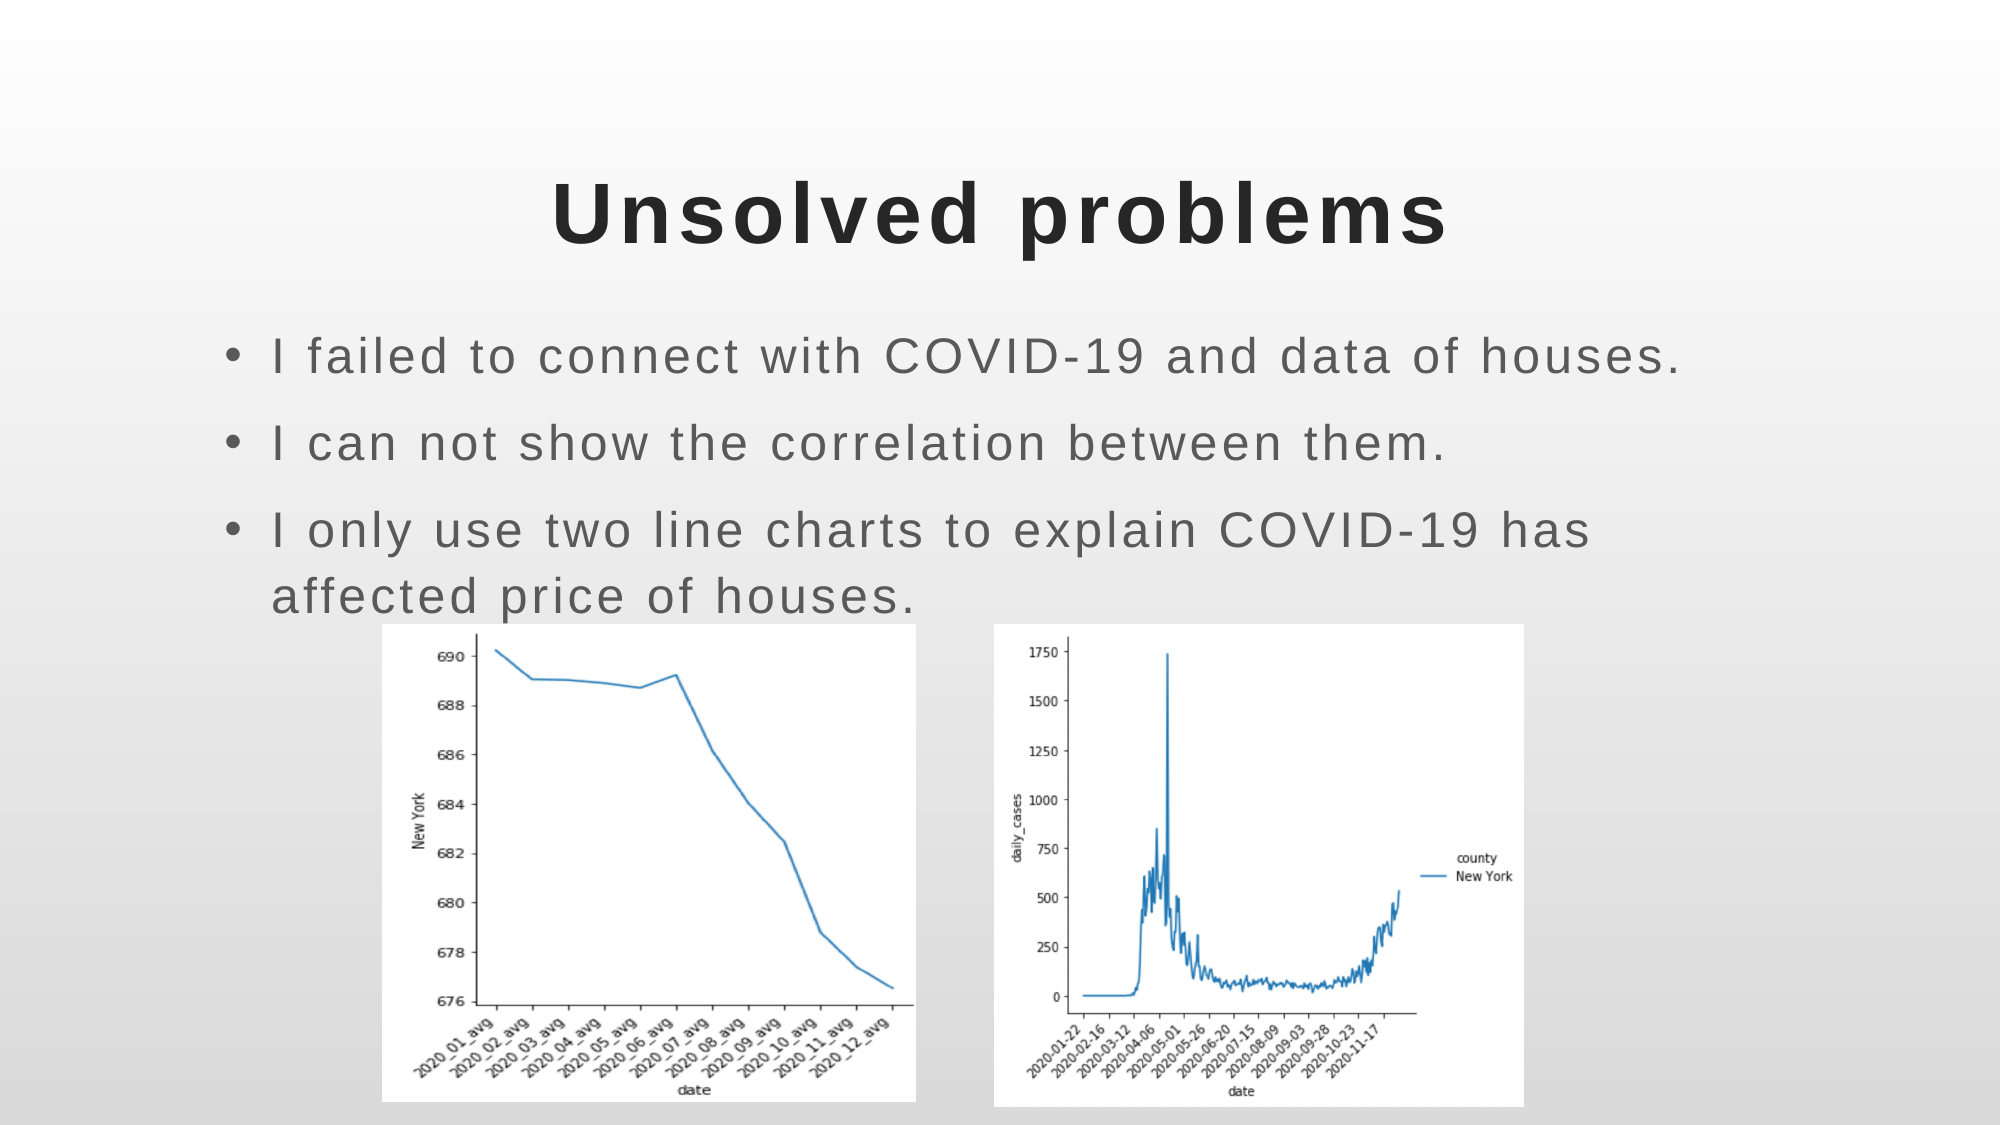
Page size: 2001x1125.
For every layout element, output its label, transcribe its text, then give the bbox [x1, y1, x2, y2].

picture [994, 624, 1524, 1107]
title Unsolved problems [196, 149, 1805, 269]
subtitle I failed to connect with COVID-19 and data of houses. I can not show the correlation between them. I only use two line charts to explain COVID-19 has affected price of houses. [209, 310, 1818, 950]
picture [382, 624, 916, 1102]
